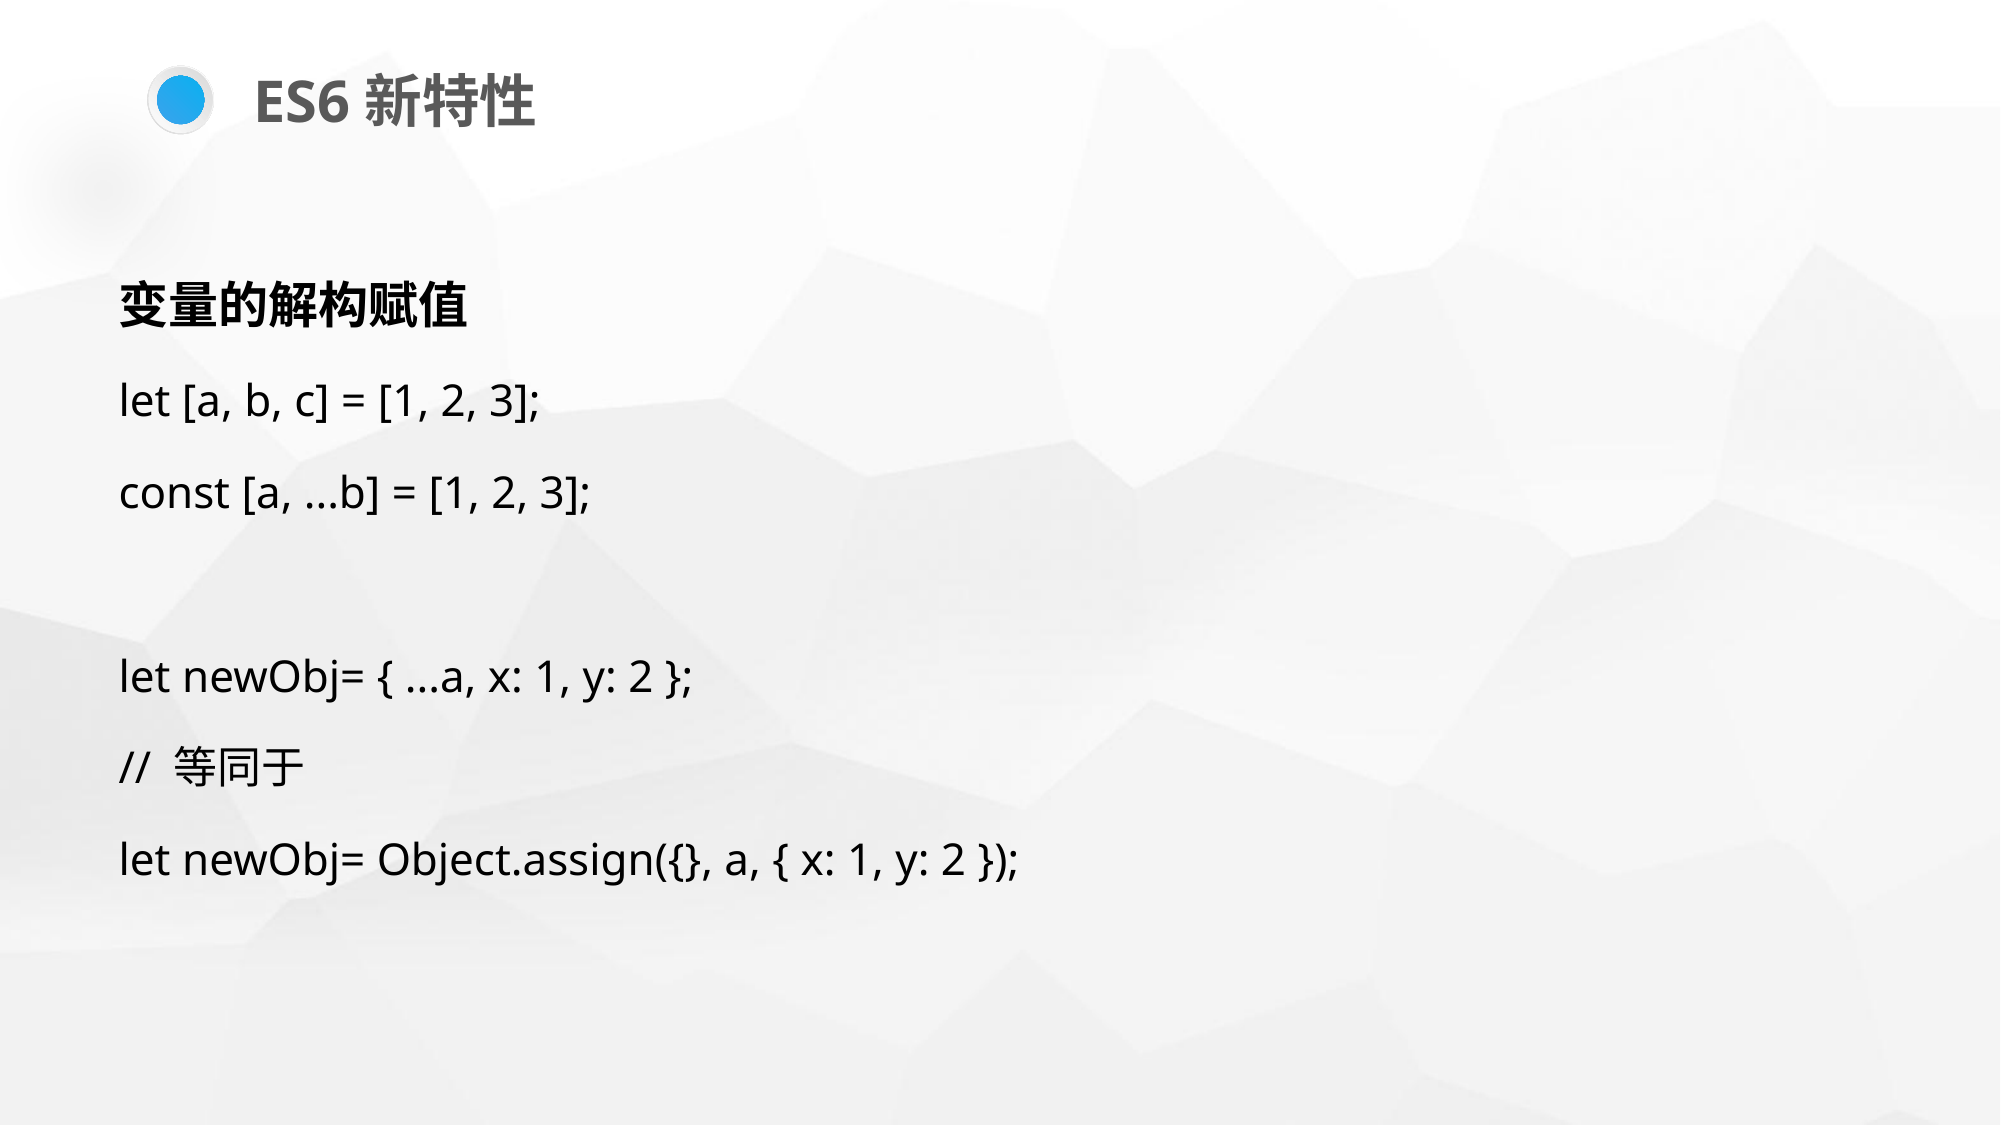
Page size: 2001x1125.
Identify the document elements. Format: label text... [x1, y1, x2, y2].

picture [0, 0, 2001, 1125]
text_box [147, 65, 215, 135]
text_box 变量的解构赋值 let [a, b, c] = [1, 2, 3]; const [a, ...b] = [1, 2, 3]; let newObj= { ...a, x: 1, y: 2 }; // 等同于 let newObj= Object.assign({}, a, { x: 1, y: 2 }); [103, 236, 1938, 984]
text_box ES6新特性 [221, 55, 790, 143]
